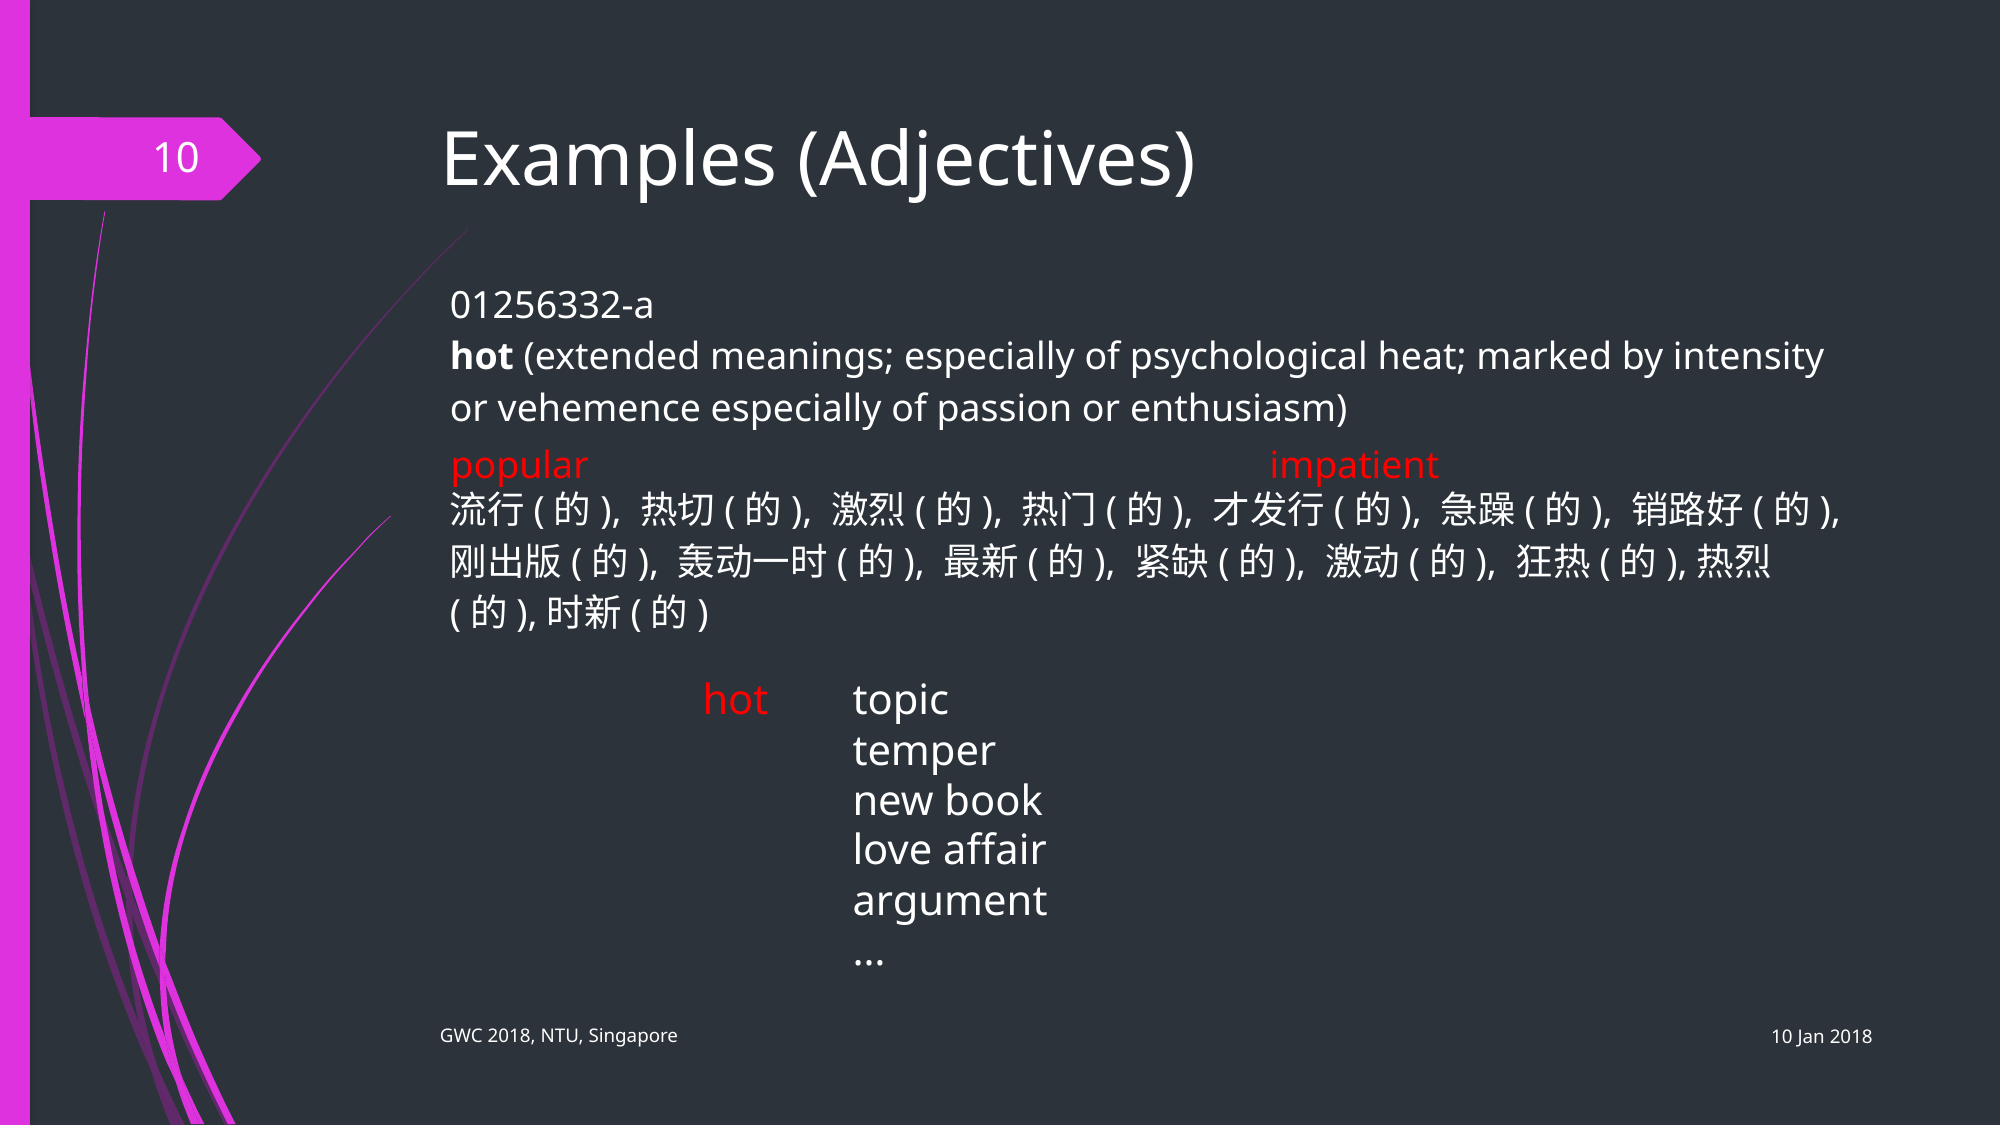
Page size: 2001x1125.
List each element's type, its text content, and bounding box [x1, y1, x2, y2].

title Examples (Adjectives) [425, 102, 1888, 313]
text_box 01256332-a hot (extended meanings; especially of psychological heat; marked by intensity or vehemence especially of passion or enthusiasm) 流行(的), 热切(的), 激烈(的), 热门(的), 才发行(的), 急躁(的), 销路好(的), 刚出版(的), 轰动一时(的), 最新(的), 紧缺(的), 激动(的), 狂热(的),热烈(的),时新(的) [434, 267, 1874, 642]
footer GWC 2018, NTU, Singapore [424, 1006, 1675, 1067]
text_box hot topic temper new book love affair argument … [687, 665, 1063, 981]
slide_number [1699, 1005, 1888, 1067]
slide_number 10 [87, 129, 216, 190]
text_box popular [435, 433, 604, 494]
text_box impatient [1254, 433, 1455, 494]
